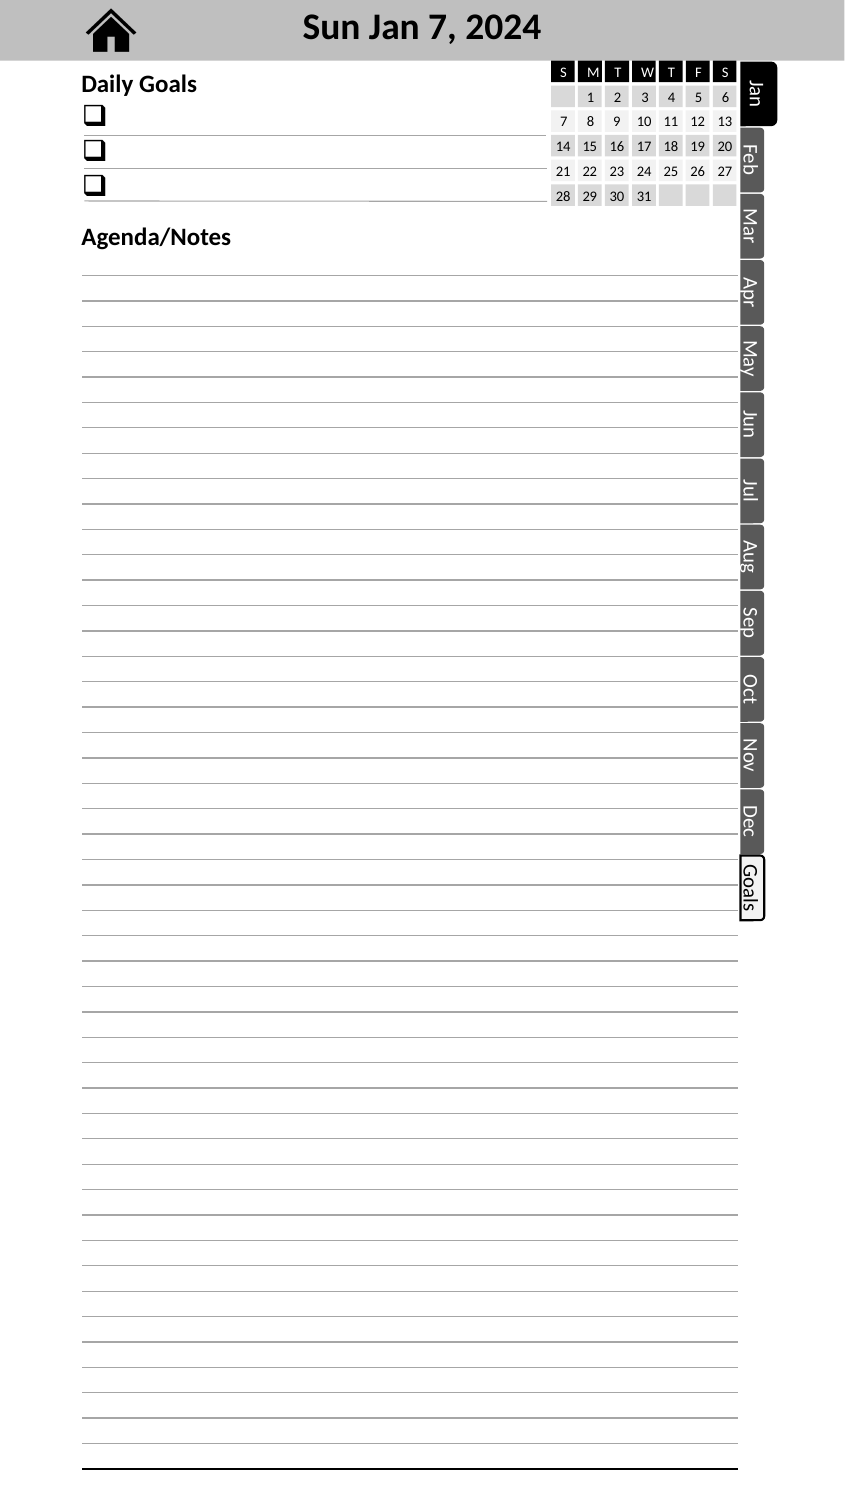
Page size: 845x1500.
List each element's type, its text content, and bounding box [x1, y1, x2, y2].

picture [82, 1, 140, 59]
list Sun Jan 7, 2024 [190, 0, 655, 61]
